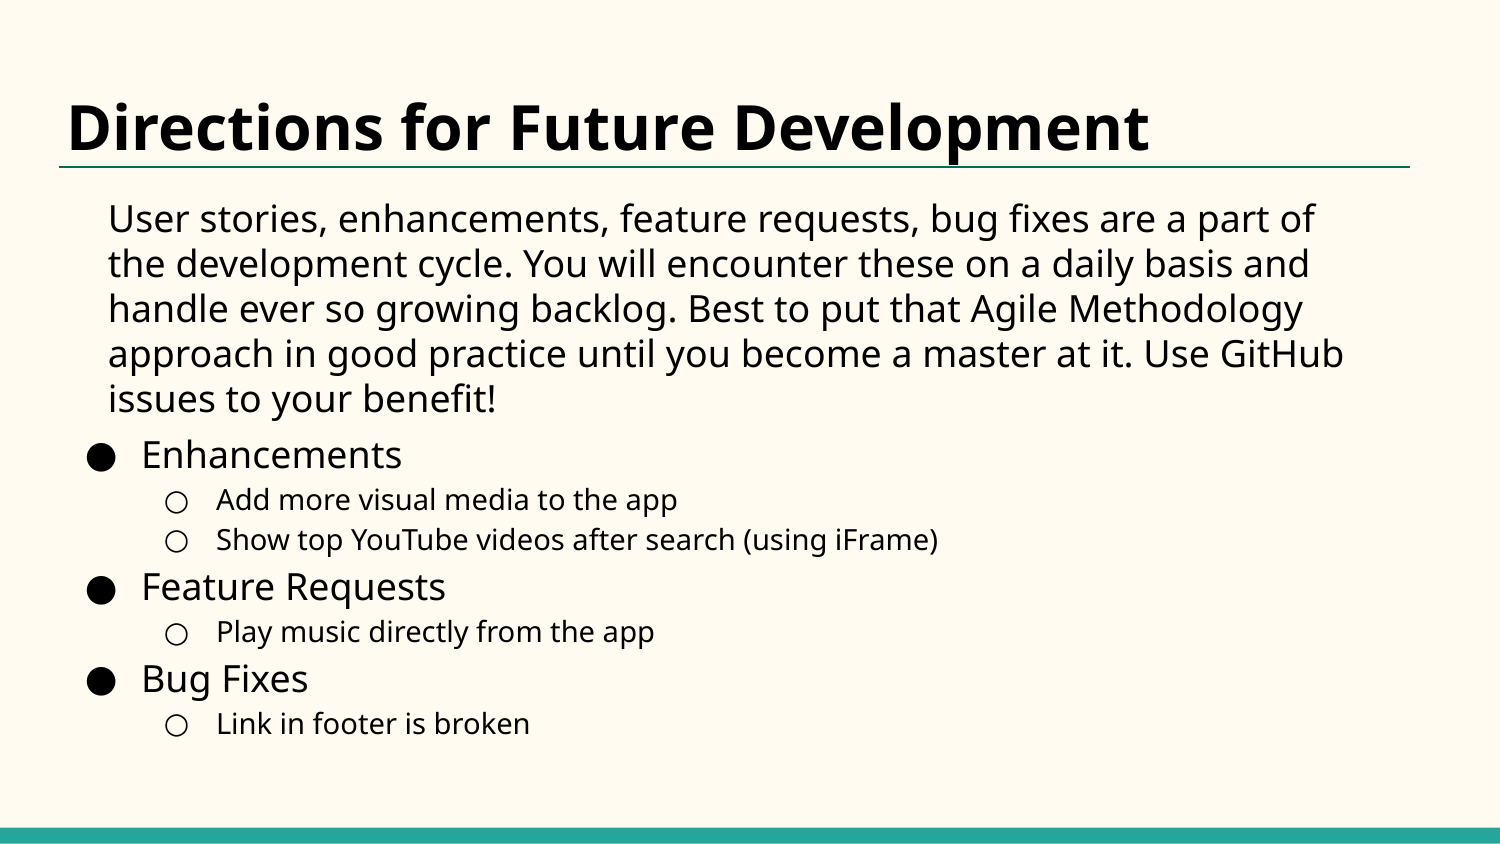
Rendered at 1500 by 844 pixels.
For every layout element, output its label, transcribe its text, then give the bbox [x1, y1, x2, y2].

text_box User stories, enhancements, feature requests, bug fixes are a part of the development cycle. You will encounter these on a daily basis and handle ever so growing backlog. Best to put that Agile Methodology approach in good practice until you become a master at it. Use GitHub issues to your benefit! [92, 180, 1396, 397]
title Directions for Future Development [51, 72, 1449, 174]
list Enhancements Add more visual media to the app Show top YouTube videos after search (using iFrame) Feature Requests Play music directly from the app Bug Fixes Link in footer is broken [51, 409, 1449, 740]
